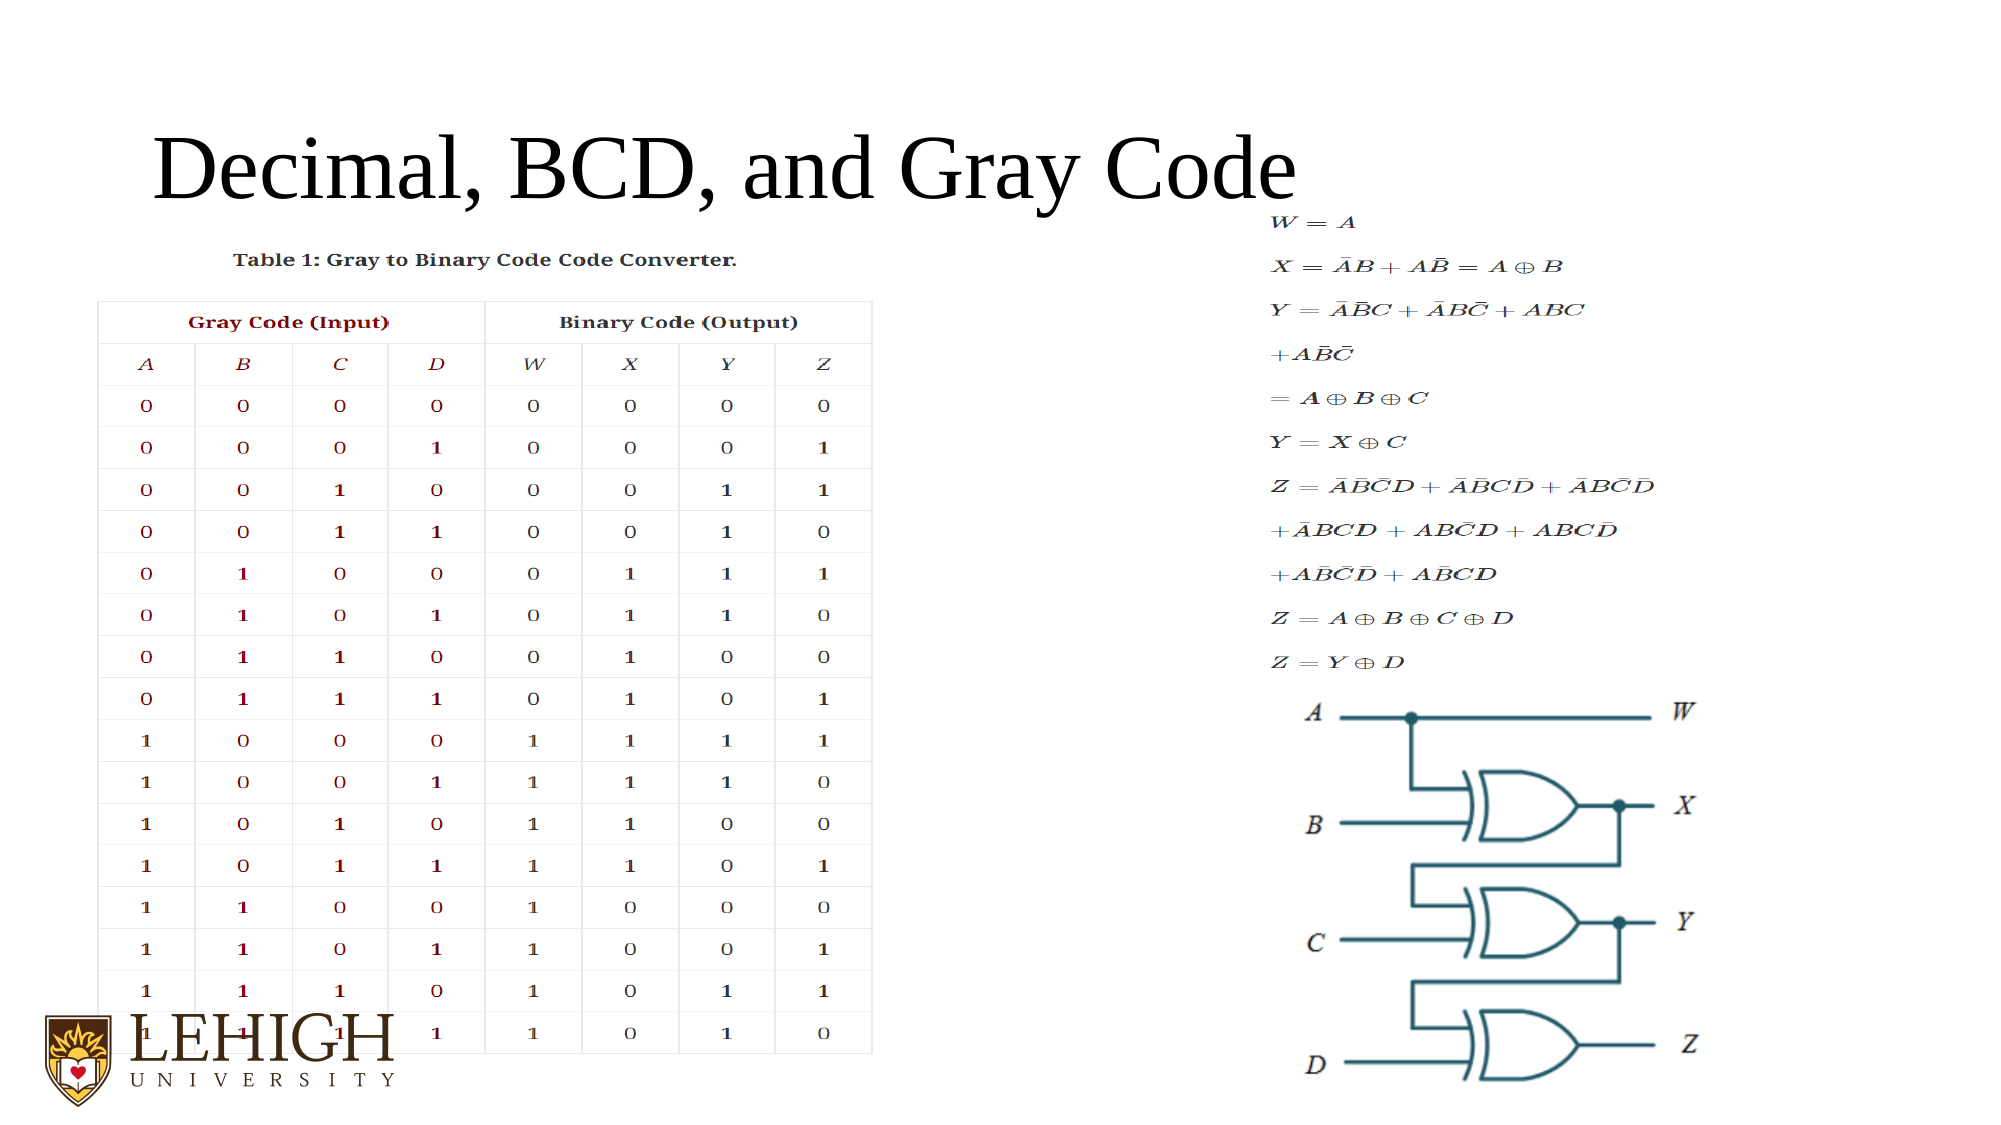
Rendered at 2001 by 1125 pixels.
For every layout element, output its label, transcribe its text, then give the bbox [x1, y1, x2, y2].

picture [1243, 201, 1863, 1121]
title Decimal, BCD, and Gray Code [137, 59, 1863, 278]
picture [44, 236, 897, 1107]
